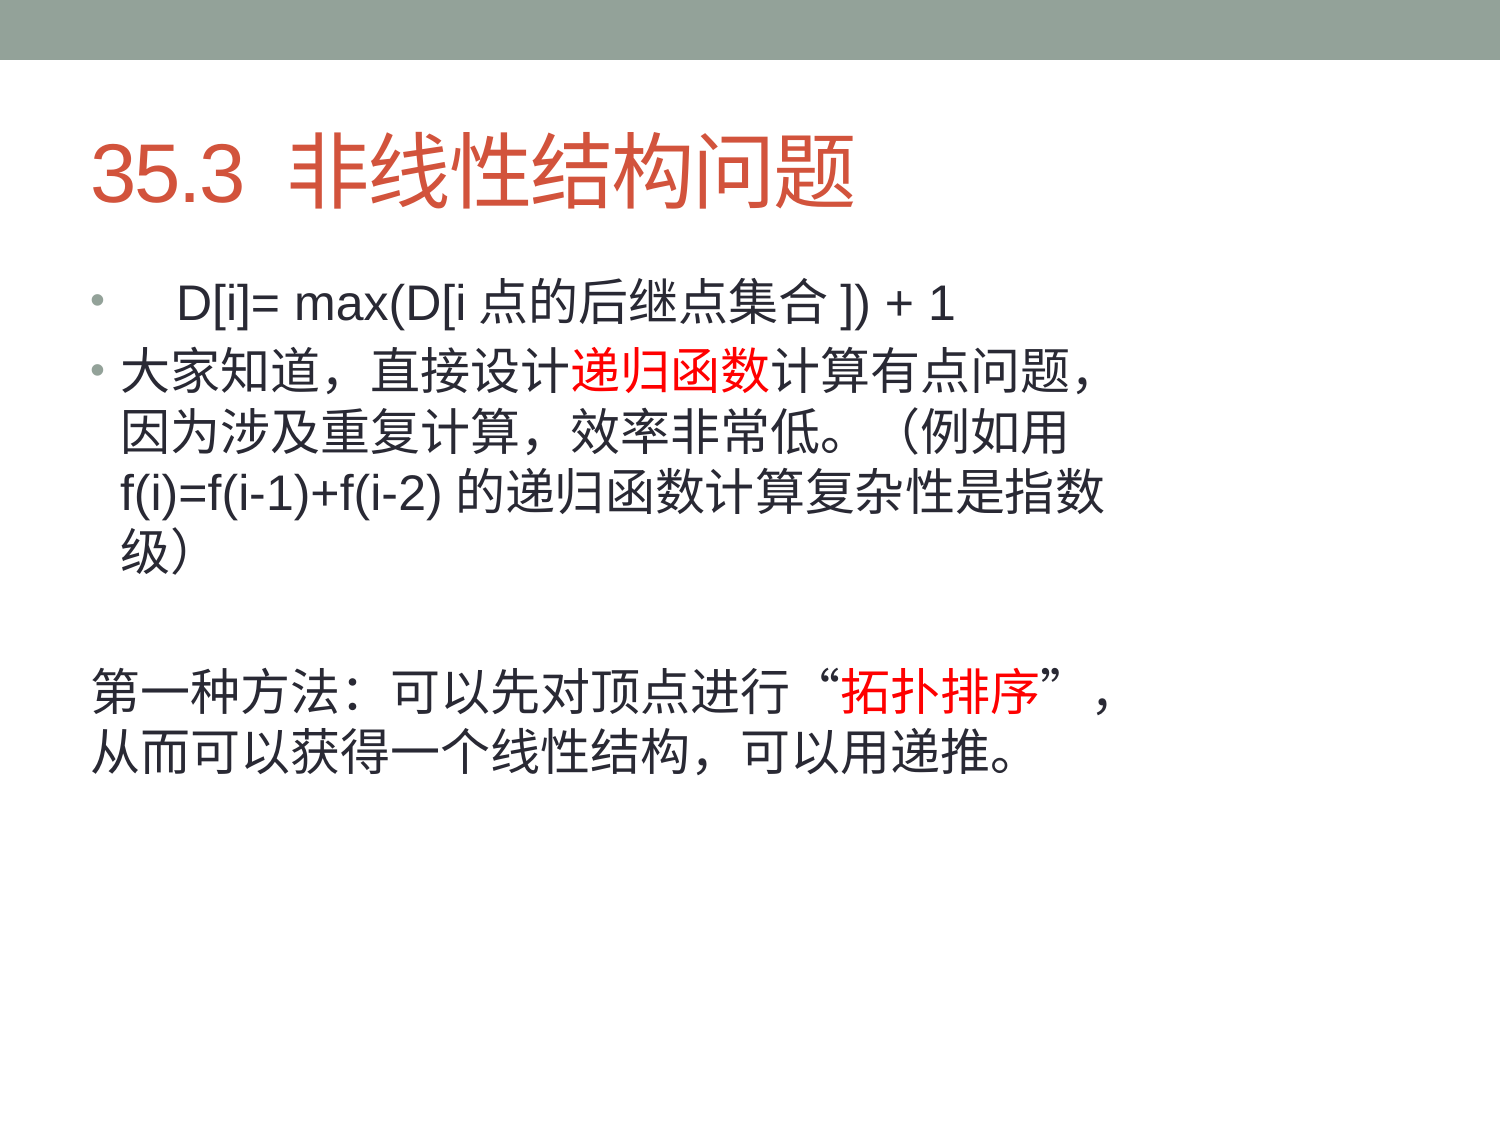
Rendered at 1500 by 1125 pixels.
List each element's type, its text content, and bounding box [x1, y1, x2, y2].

list D[i]= max(D[i点的后继点集合]) + 1 大家知道，直接设计递归函数计算有点问题，因为涉及重复计算，效率非常低。（例如用f(i)=f(i-1)+f(i-2)的递归函数计算复杂性是指数级） 第一种方法：可以先对顶点进行“拓扑排序”，从而可以获得一个线性结构，可以用递推。 [75, 262, 1148, 1063]
title 35.3 非线性结构问题 [75, 87, 1425, 250]
